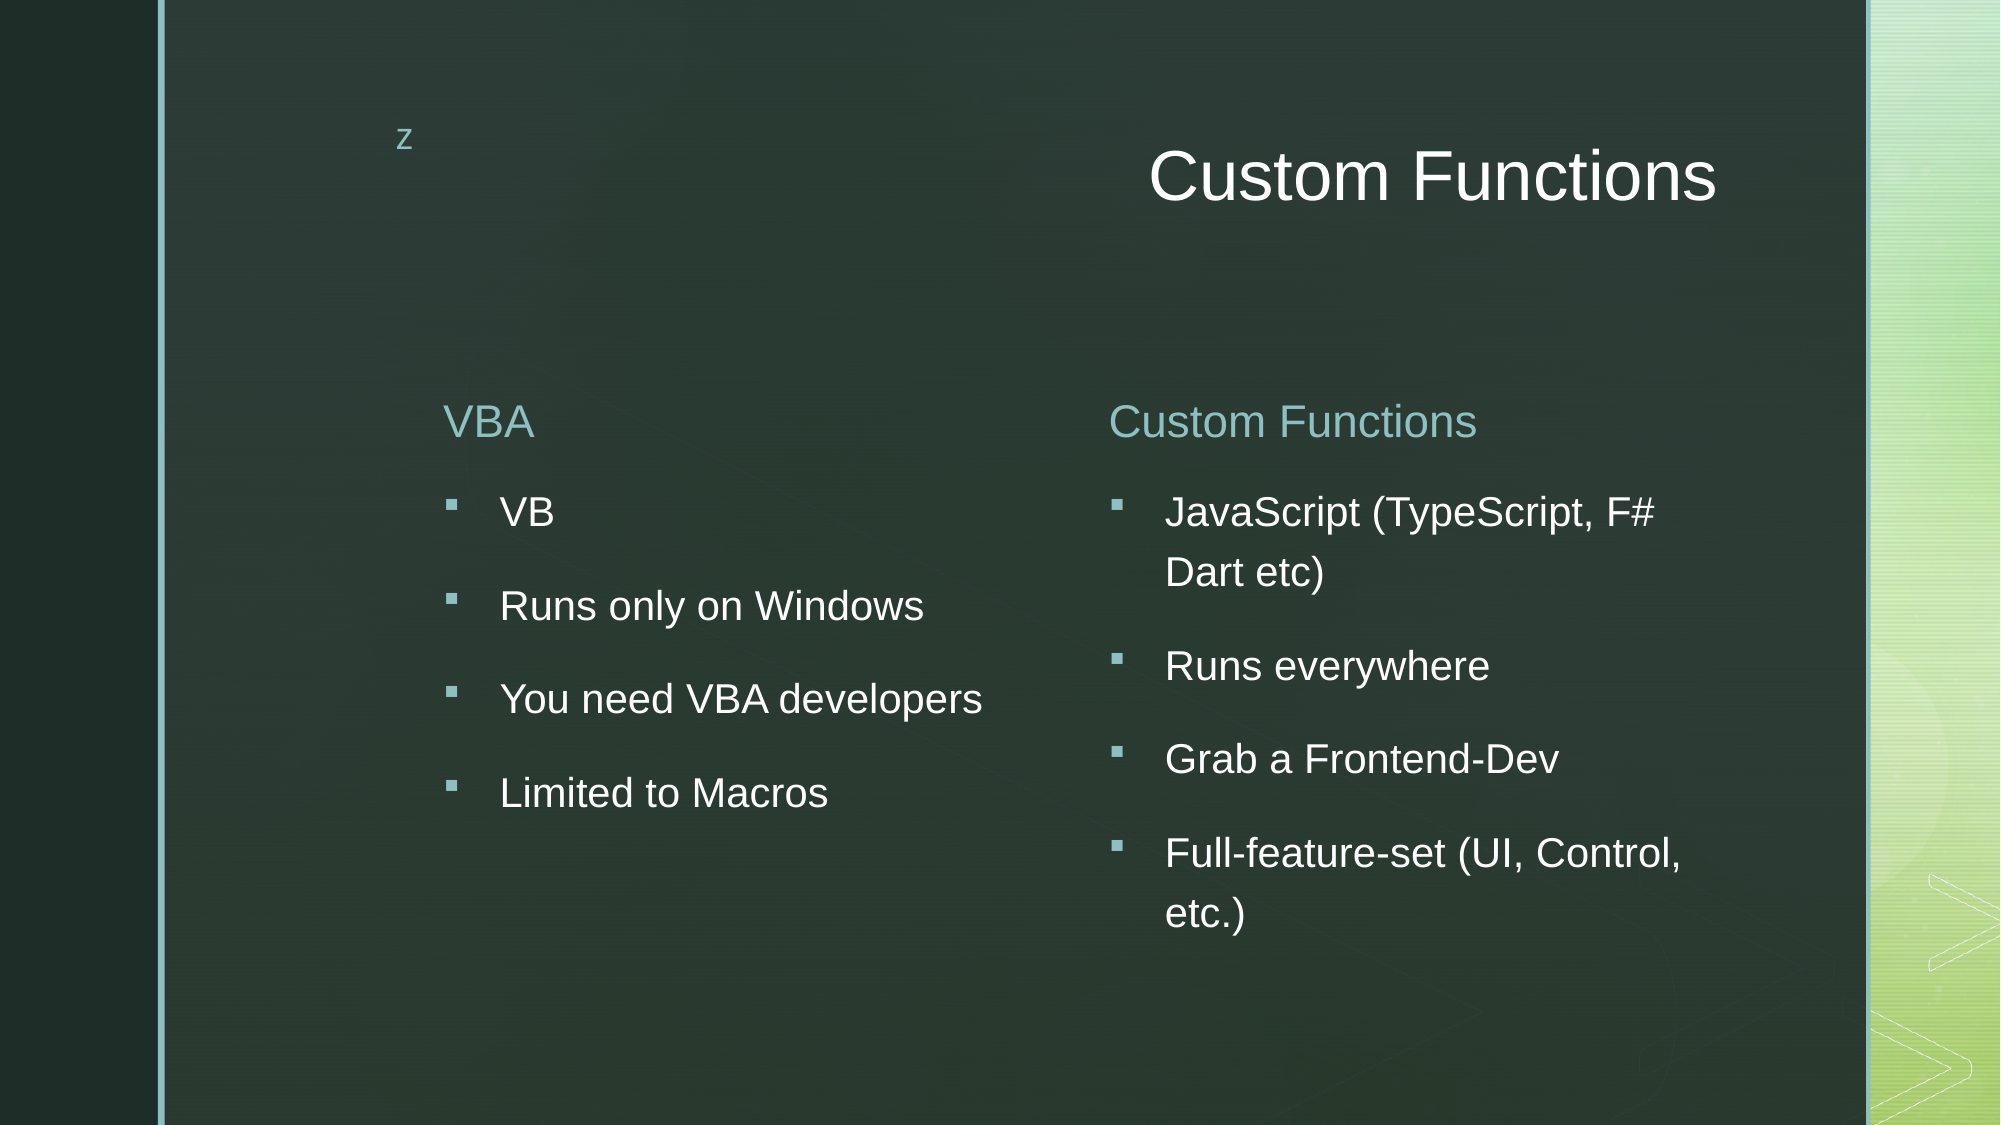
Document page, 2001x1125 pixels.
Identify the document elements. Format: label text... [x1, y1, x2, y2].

list Custom Functions [1093, 336, 1734, 454]
list VBA [428, 336, 1068, 454]
title Custom Functions [428, 132, 1734, 309]
list VB Runs only on Windows You need VBA developers Limited to Macros [428, 467, 1067, 972]
list JavaScript (TypeScript, F# Dart etc) Runs everywhere Grab a Frontend-Dev Full-feature-set (UI, Control, etc.) [1093, 467, 1734, 972]
picture [1871, 0, 2001, 1125]
